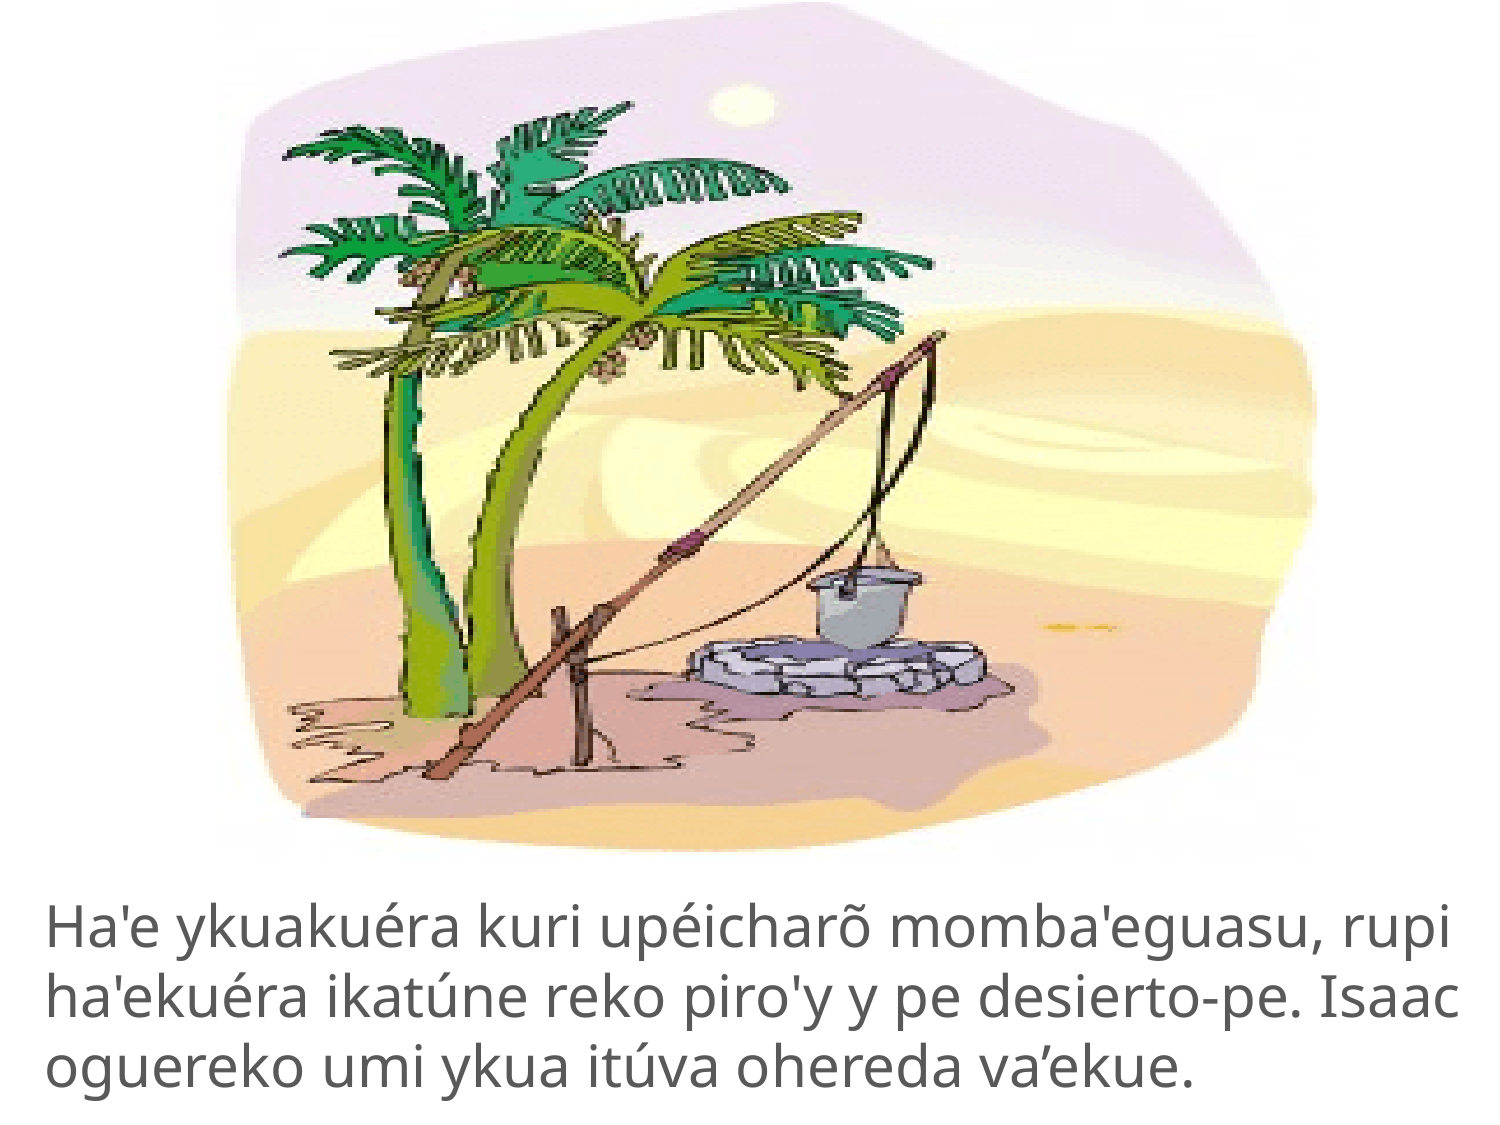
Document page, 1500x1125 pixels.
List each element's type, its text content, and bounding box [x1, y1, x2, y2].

text_box Ha'e ykuakuéra kuri upéicharõ momba'eguasu, rupi ha'ekuéra ikatúne reko piro'y y pe desierto-pe. Isaac oguereko umi ykua itúva ohereda va’ekue. [29, 881, 1500, 1107]
picture [218, 1, 1318, 859]
